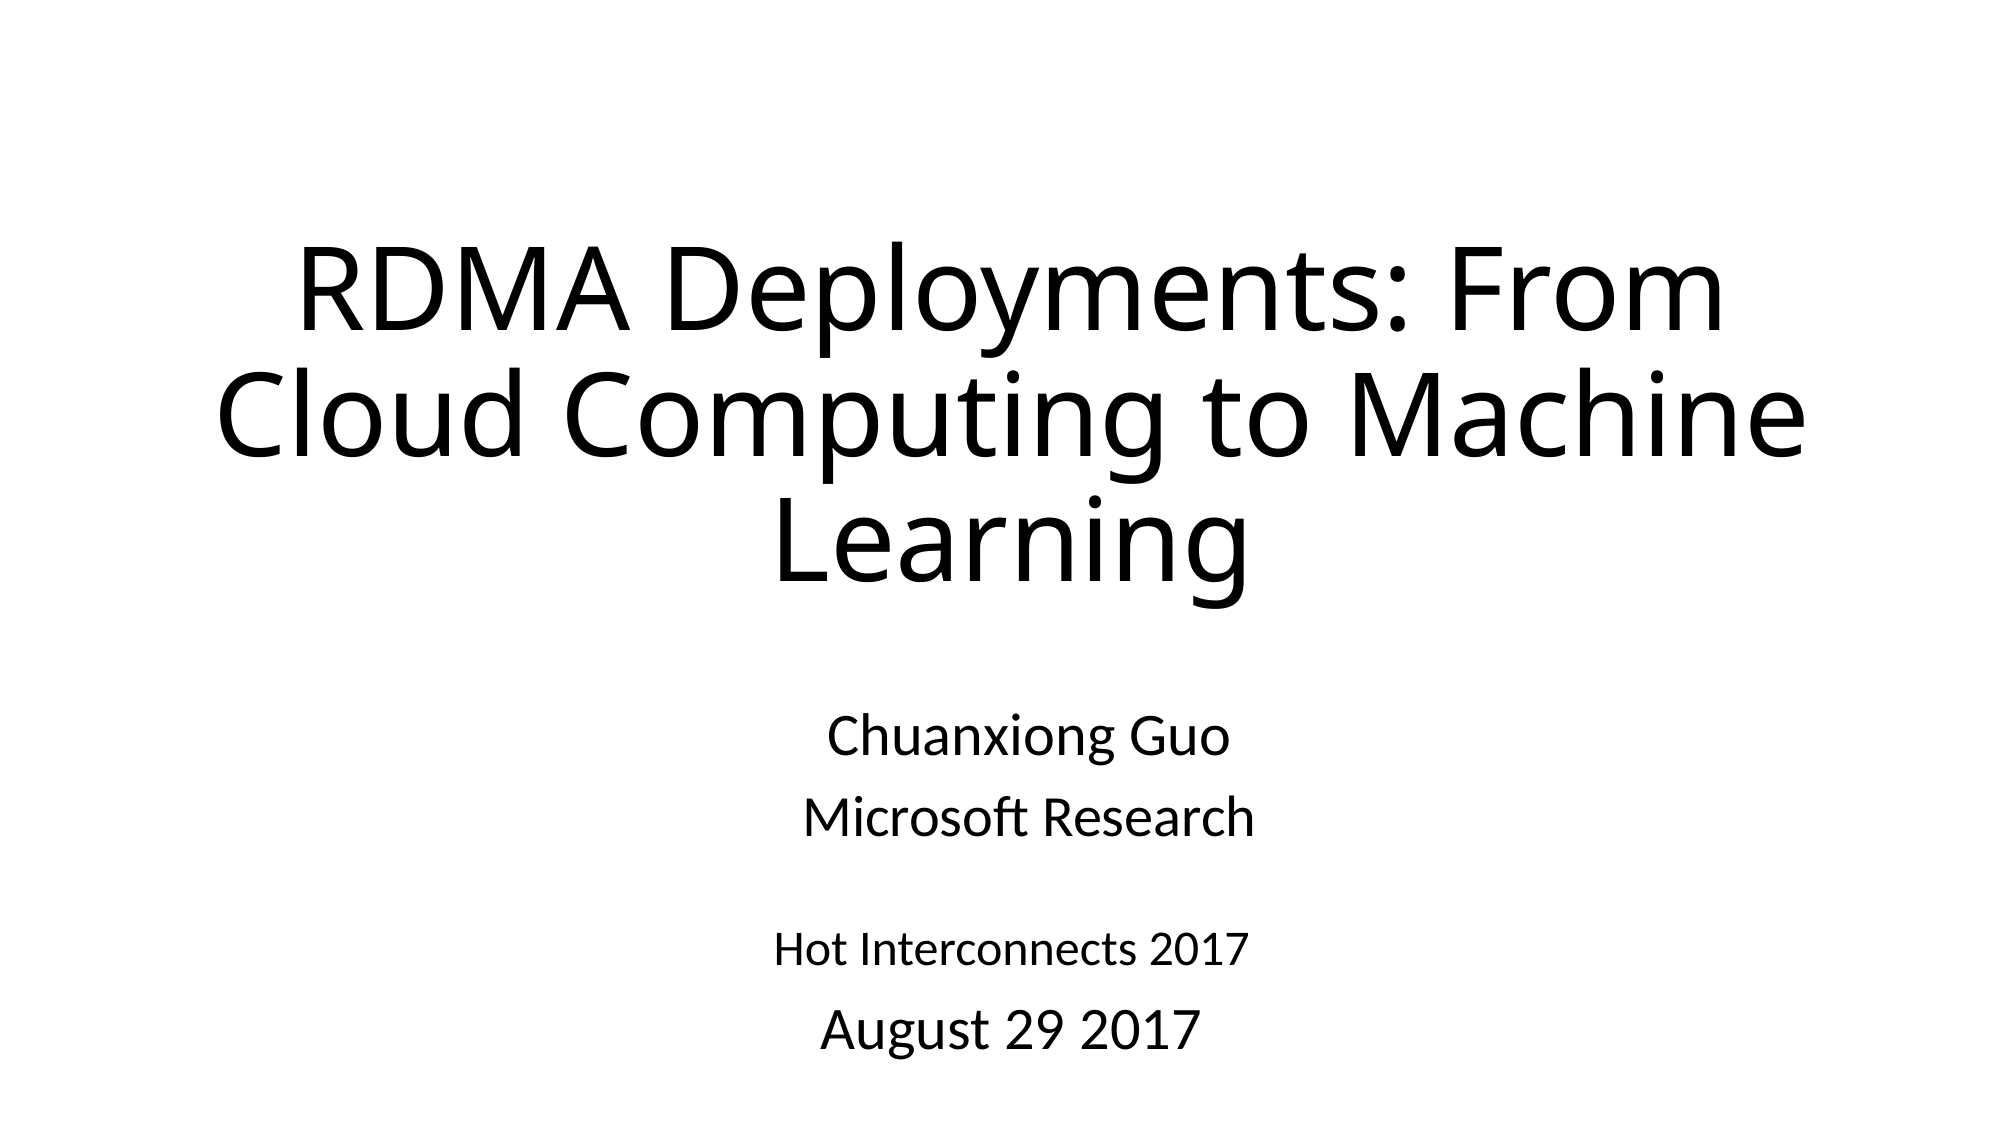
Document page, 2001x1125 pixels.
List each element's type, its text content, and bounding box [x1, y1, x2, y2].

title RDMA Deployments: From Cloud Computing to Machine Learning [155, 222, 1869, 615]
text_box Hot Interconnects 2017 August 29 2017 [261, 914, 1762, 1070]
text_box Microsoft Research [787, 770, 1272, 856]
subtitle Chuanxiong Guo [279, 695, 1780, 857]
